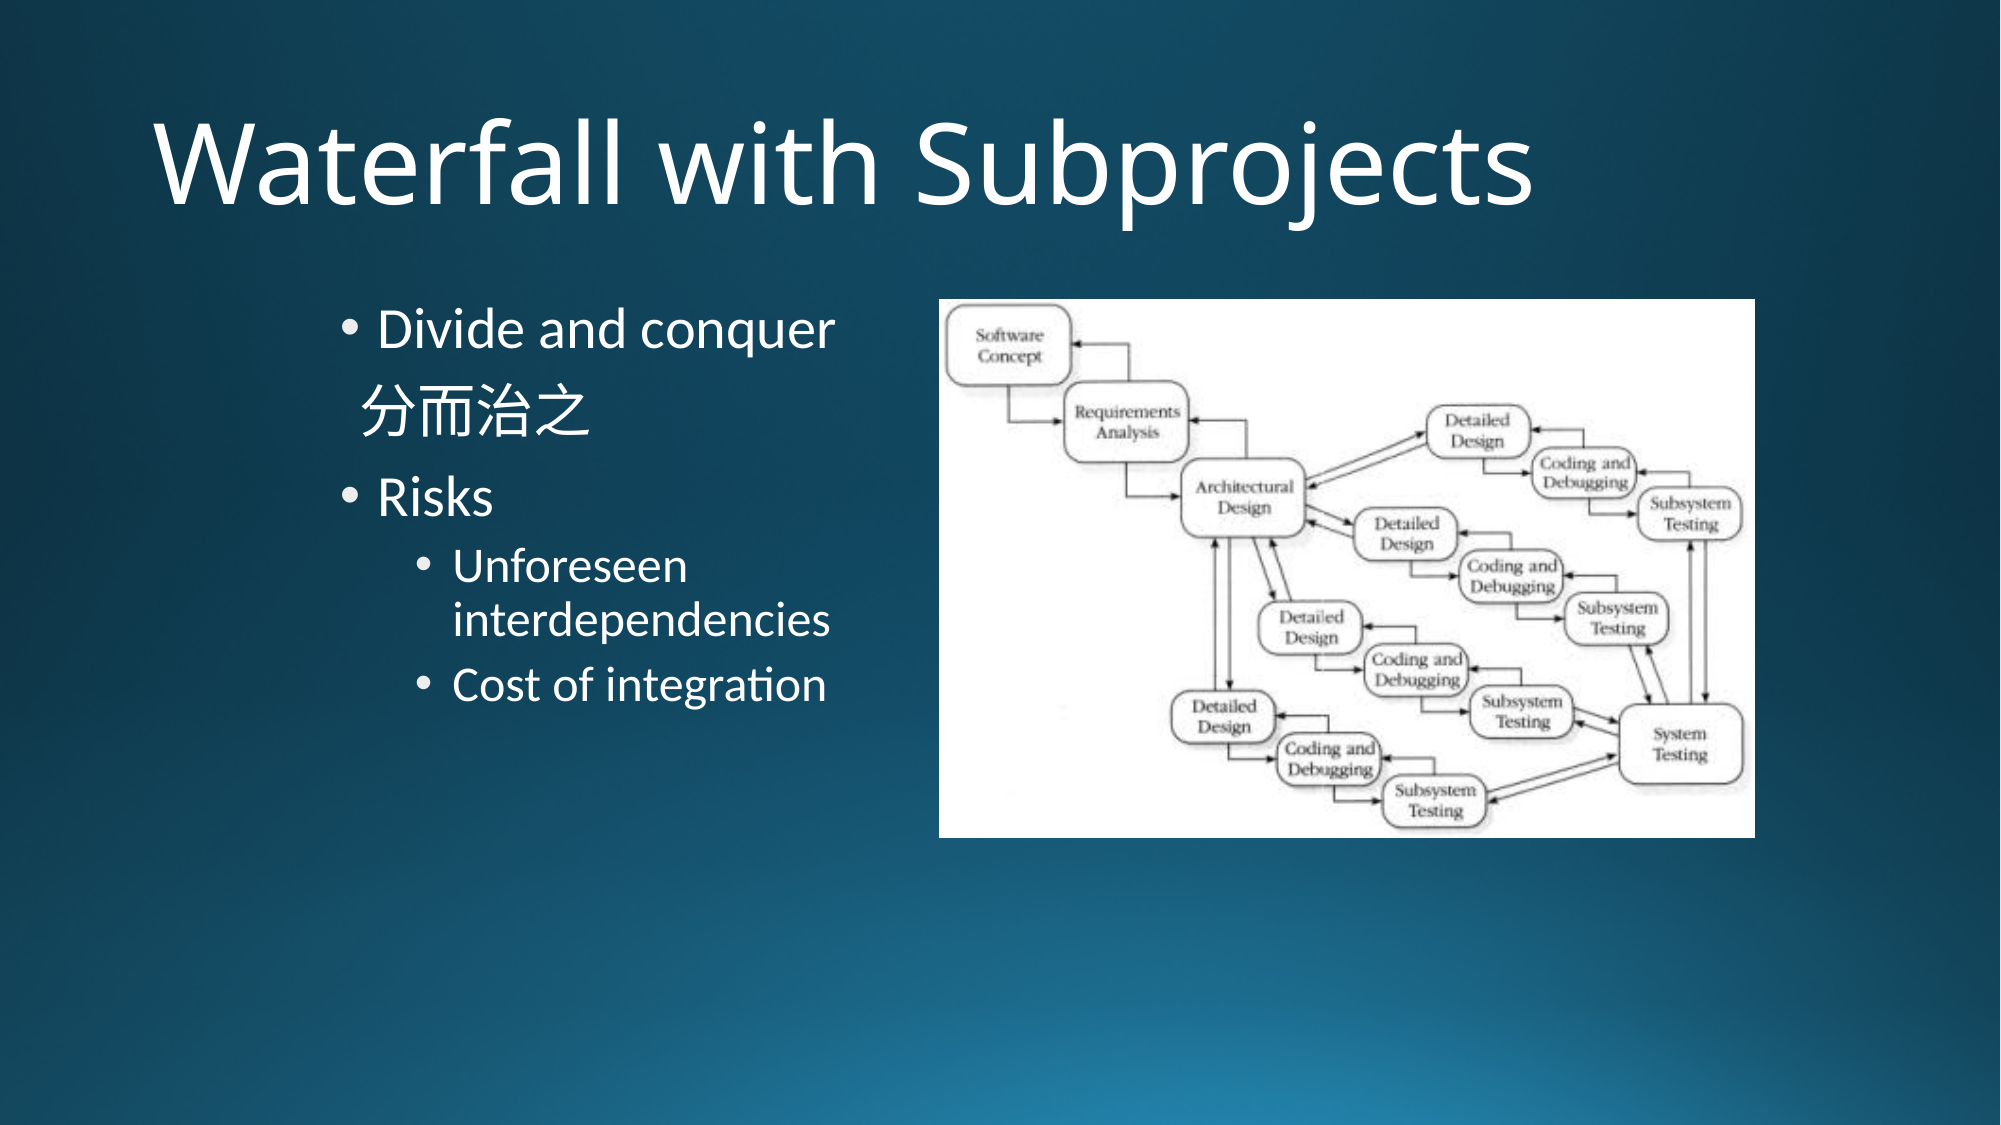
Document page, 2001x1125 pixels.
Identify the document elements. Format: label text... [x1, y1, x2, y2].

title Waterfall with Subprojects [137, 59, 1863, 278]
list Divide and conquer 分而治之 Risks Unforeseen interdependencies Cost of integration [324, 291, 1000, 1050]
picture [0, 0, 2001, 1125]
